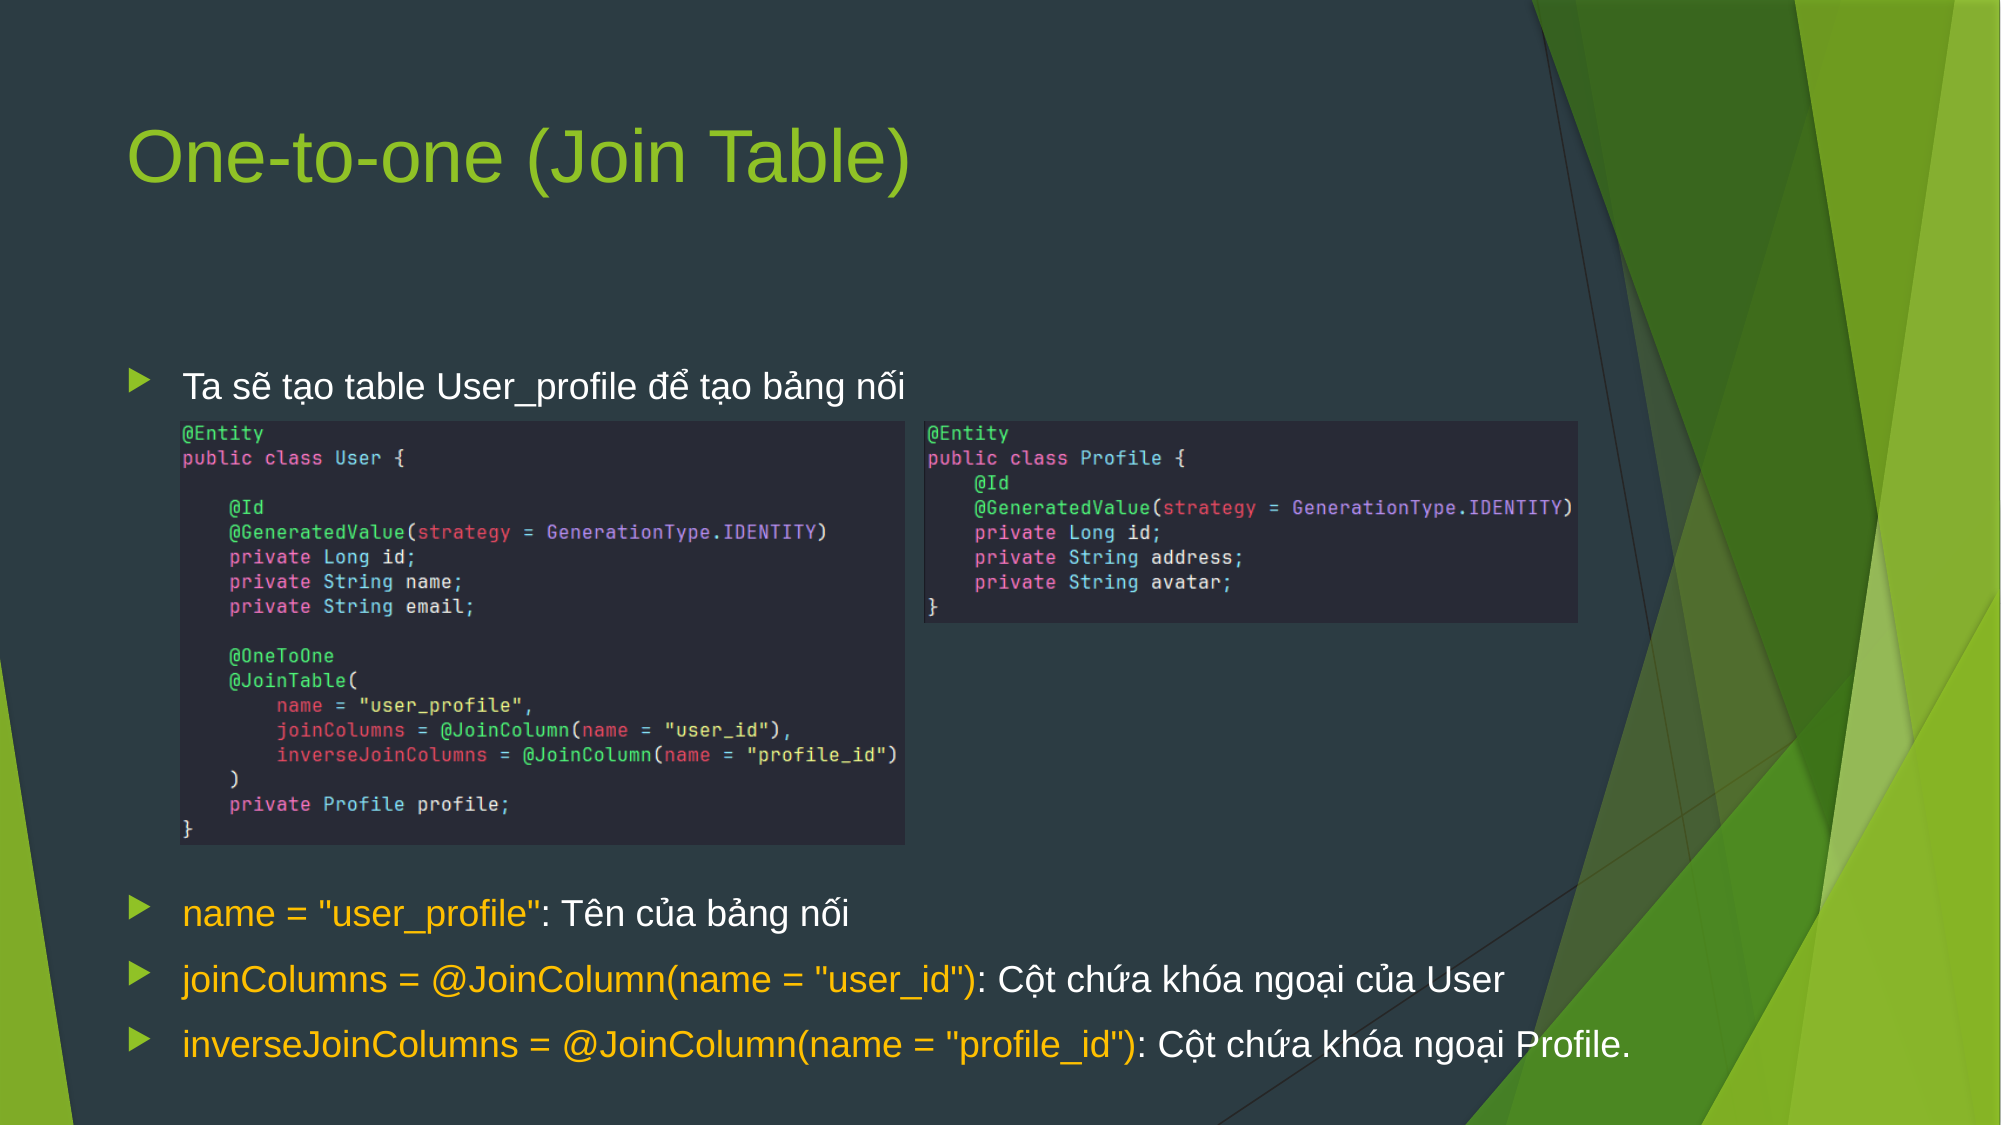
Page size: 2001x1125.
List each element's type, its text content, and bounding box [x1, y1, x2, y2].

title One-to-one (Join Table) [111, 99, 1522, 317]
picture [180, 421, 906, 845]
list Ta sẽ tạo table User_profile để tạo bảng nối name = "user_profile": Tên của bảng nối joinColumns = @JoinColumn(name = "user_id"): Cột chứa khóa ngoại của User inverseJoinColumns = @JoinColumn(name = "profile_id"): Cột chứa khóa ngoại Profile. [111, 354, 1687, 1100]
picture [924, 421, 1578, 623]
